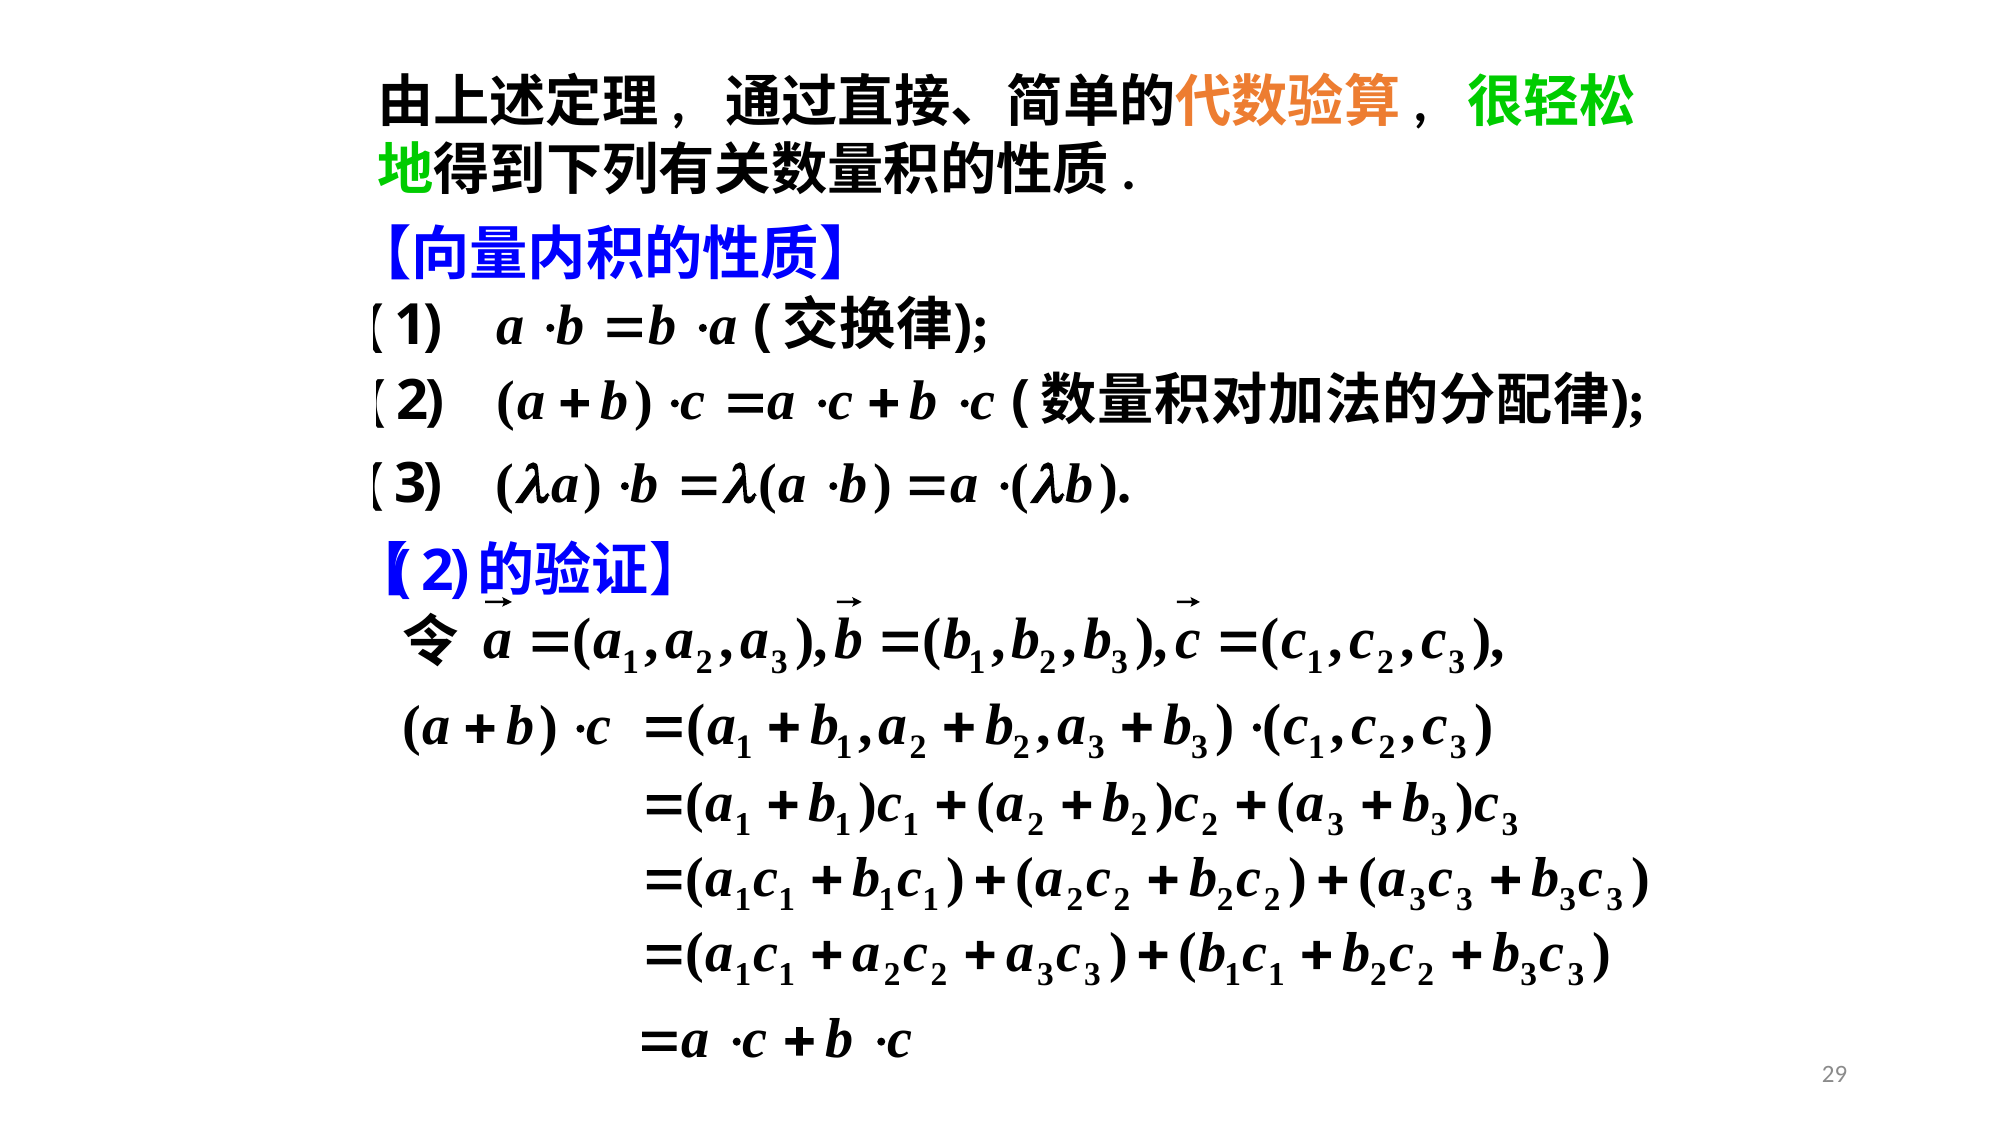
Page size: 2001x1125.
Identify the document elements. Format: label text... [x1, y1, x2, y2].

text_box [638, 846, 1653, 916]
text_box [475, 585, 1516, 689]
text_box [400, 690, 620, 762]
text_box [373, 285, 992, 362]
text_box 【向量内积的性质】 [338, 208, 902, 294]
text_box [638, 921, 1614, 991]
text_box 令 [387, 606, 473, 680]
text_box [373, 444, 1135, 519]
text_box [375, 361, 1648, 437]
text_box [632, 685, 1504, 774]
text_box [633, 999, 922, 1065]
text_box 由上述定理, 通过直接、简单的代数验算, 很轻松地得到下列有关数量积的性质. [362, 57, 1662, 208]
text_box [638, 771, 1522, 841]
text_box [374, 538, 682, 606]
slide_number 29 [1412, 1042, 1863, 1103]
